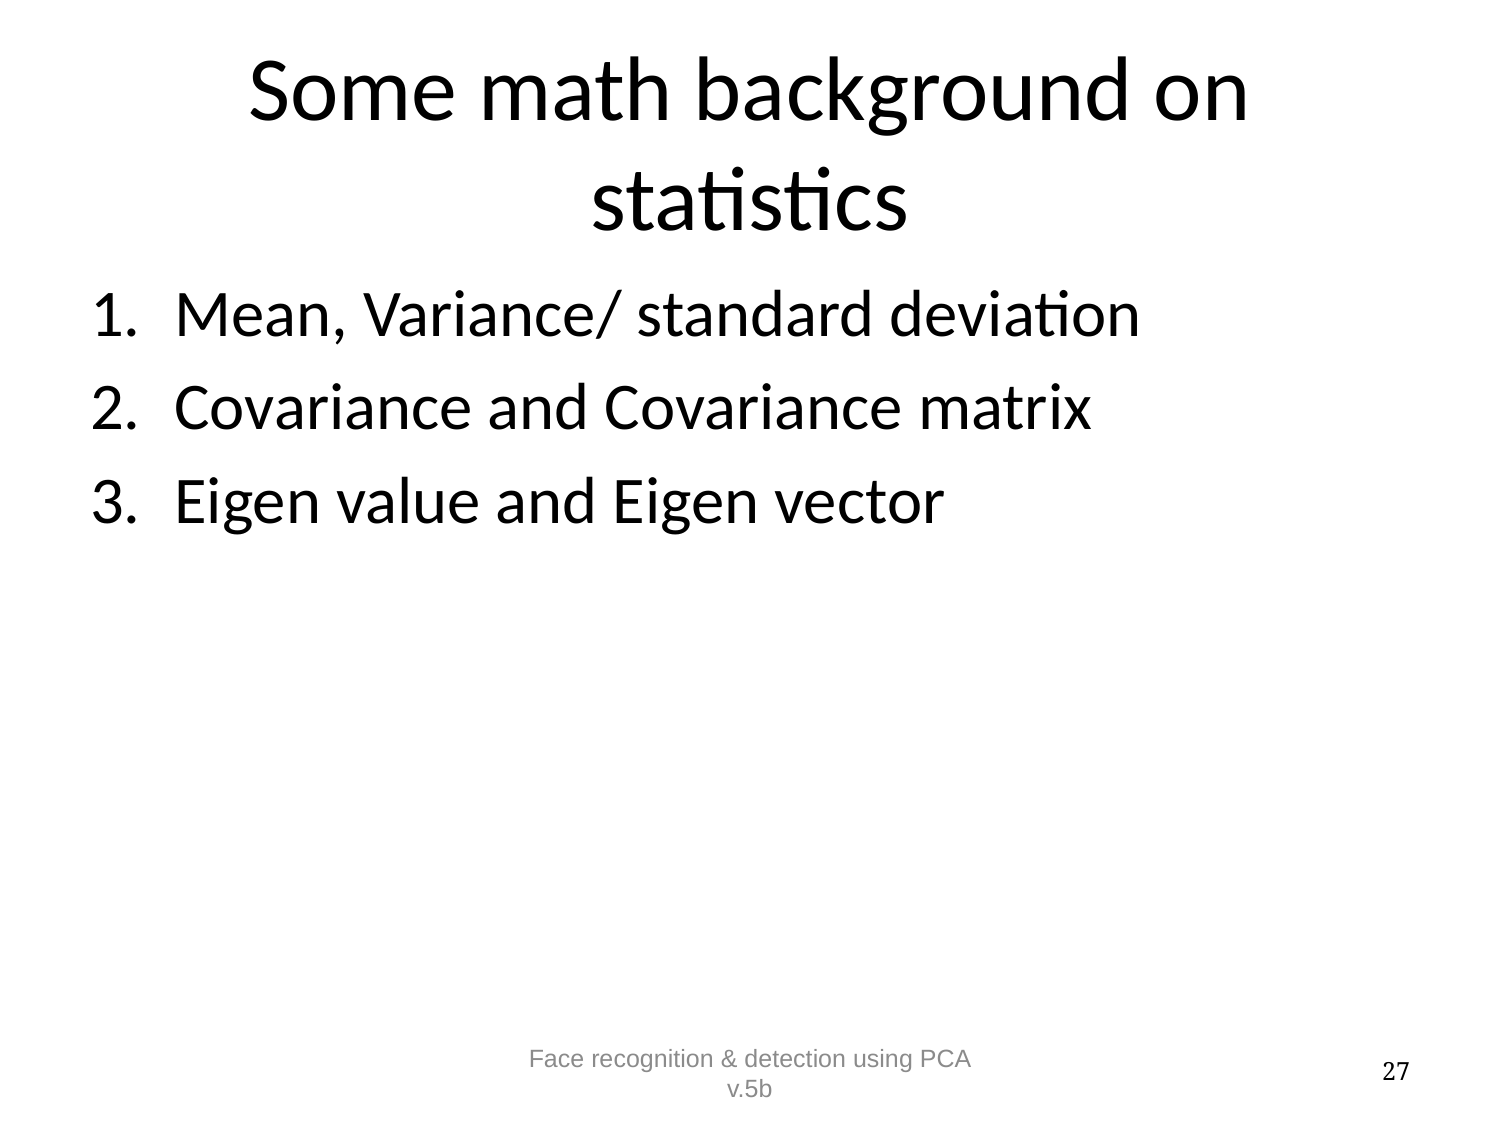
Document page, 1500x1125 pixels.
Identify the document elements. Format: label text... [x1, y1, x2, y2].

title Some math background on statistics [75, 45, 1425, 233]
slide_number 27 [1074, 1042, 1425, 1103]
footer Face recognition & detection using PCA v.5b [512, 1042, 988, 1103]
list Mean, Variance/ standard deviation Covariance and Covariance matrix Eigen value and Eigen vector [75, 262, 1425, 1005]
